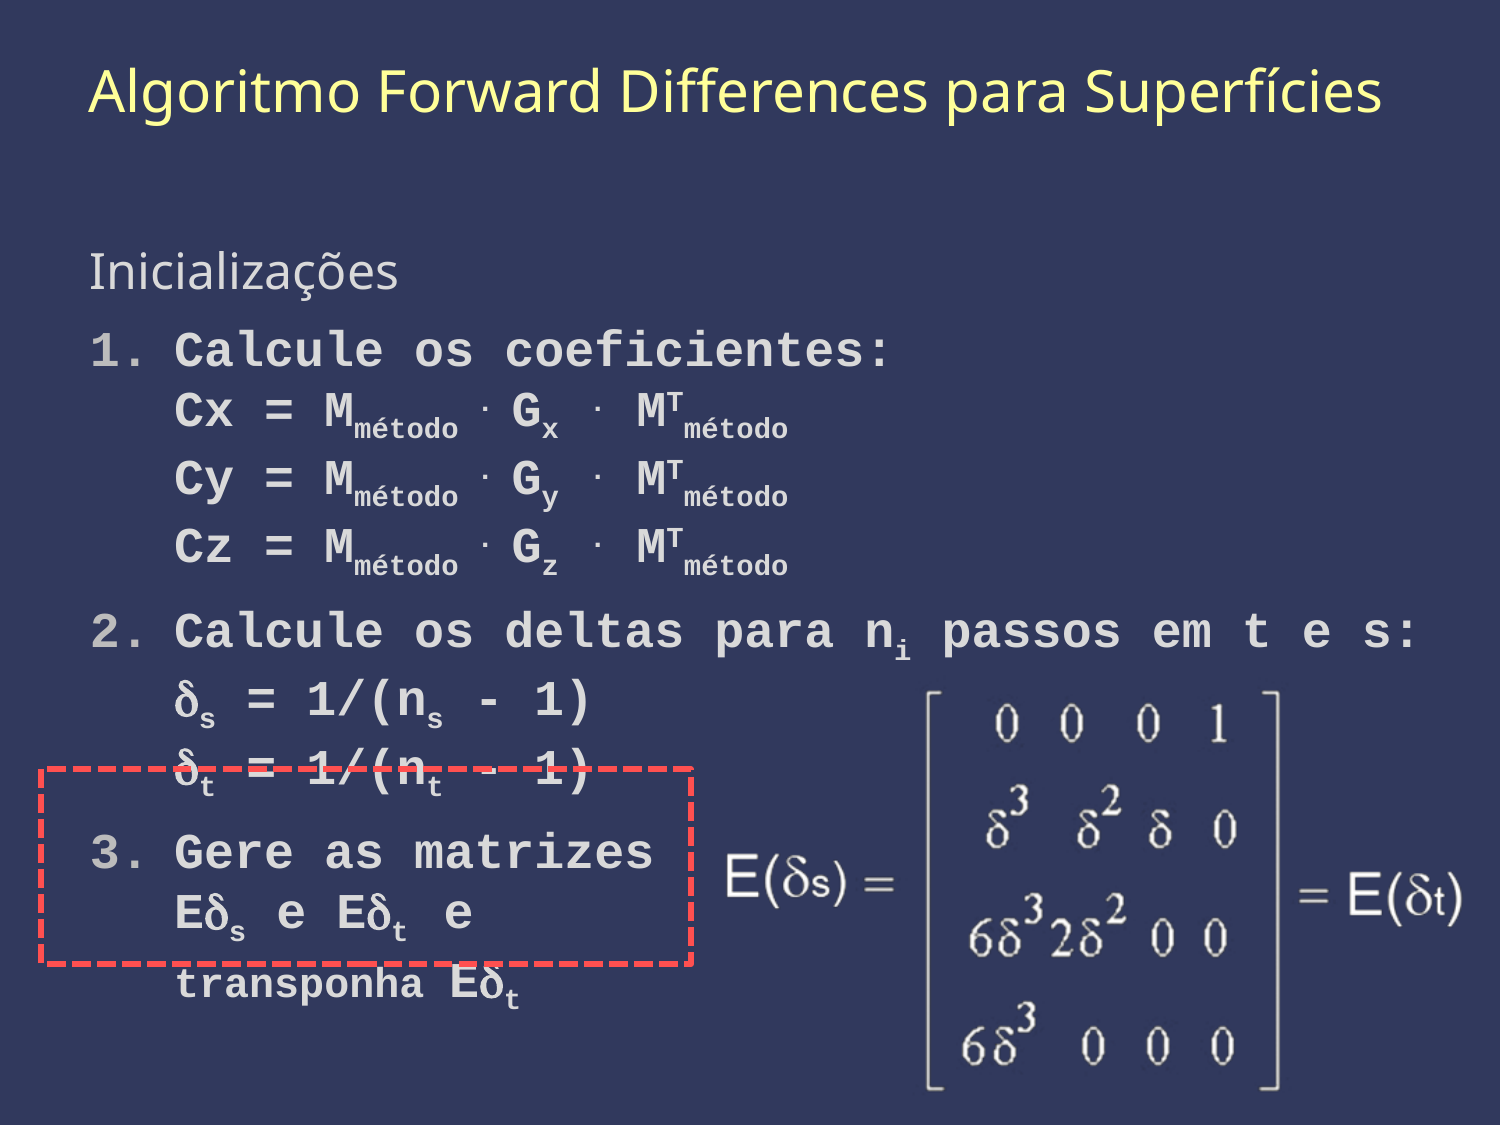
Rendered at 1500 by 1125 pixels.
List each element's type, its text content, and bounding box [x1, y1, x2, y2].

text_box [41, 769, 679, 964]
list Inicializações Calcule os coeficientes: Cx = Mmétodo . Gx . MTmétodo Cy = Mmétodo . Gy . MTmétodo Cz = Mmétodo . Gz . MTmétodo Calcule os deltas para ni passos em t e s: ds = 1/(ns - 1) dt = 1/(nt - 1) Gere as matrizes Eds e Edt e transponha Edt [75, 231, 1450, 769]
list Inicializações Calcule os coeficientes: Cx = Mmétodo . Gx . MTmétodo Cy = Mmétodo . Gy . MTmétodo Cz = Mmétodo . Gz . MTmétodo Calcule os deltas para ni passos em t e s: ds = 1/(ns - 1) dt = 1/(nt - 1) Gere as matrizes Eds e Edt e transponha Edt [75, 964, 679, 1025]
title Algoritmo Forward Differences para Superfícies [48, 42, 1424, 136]
picture [682, 668, 1495, 1119]
